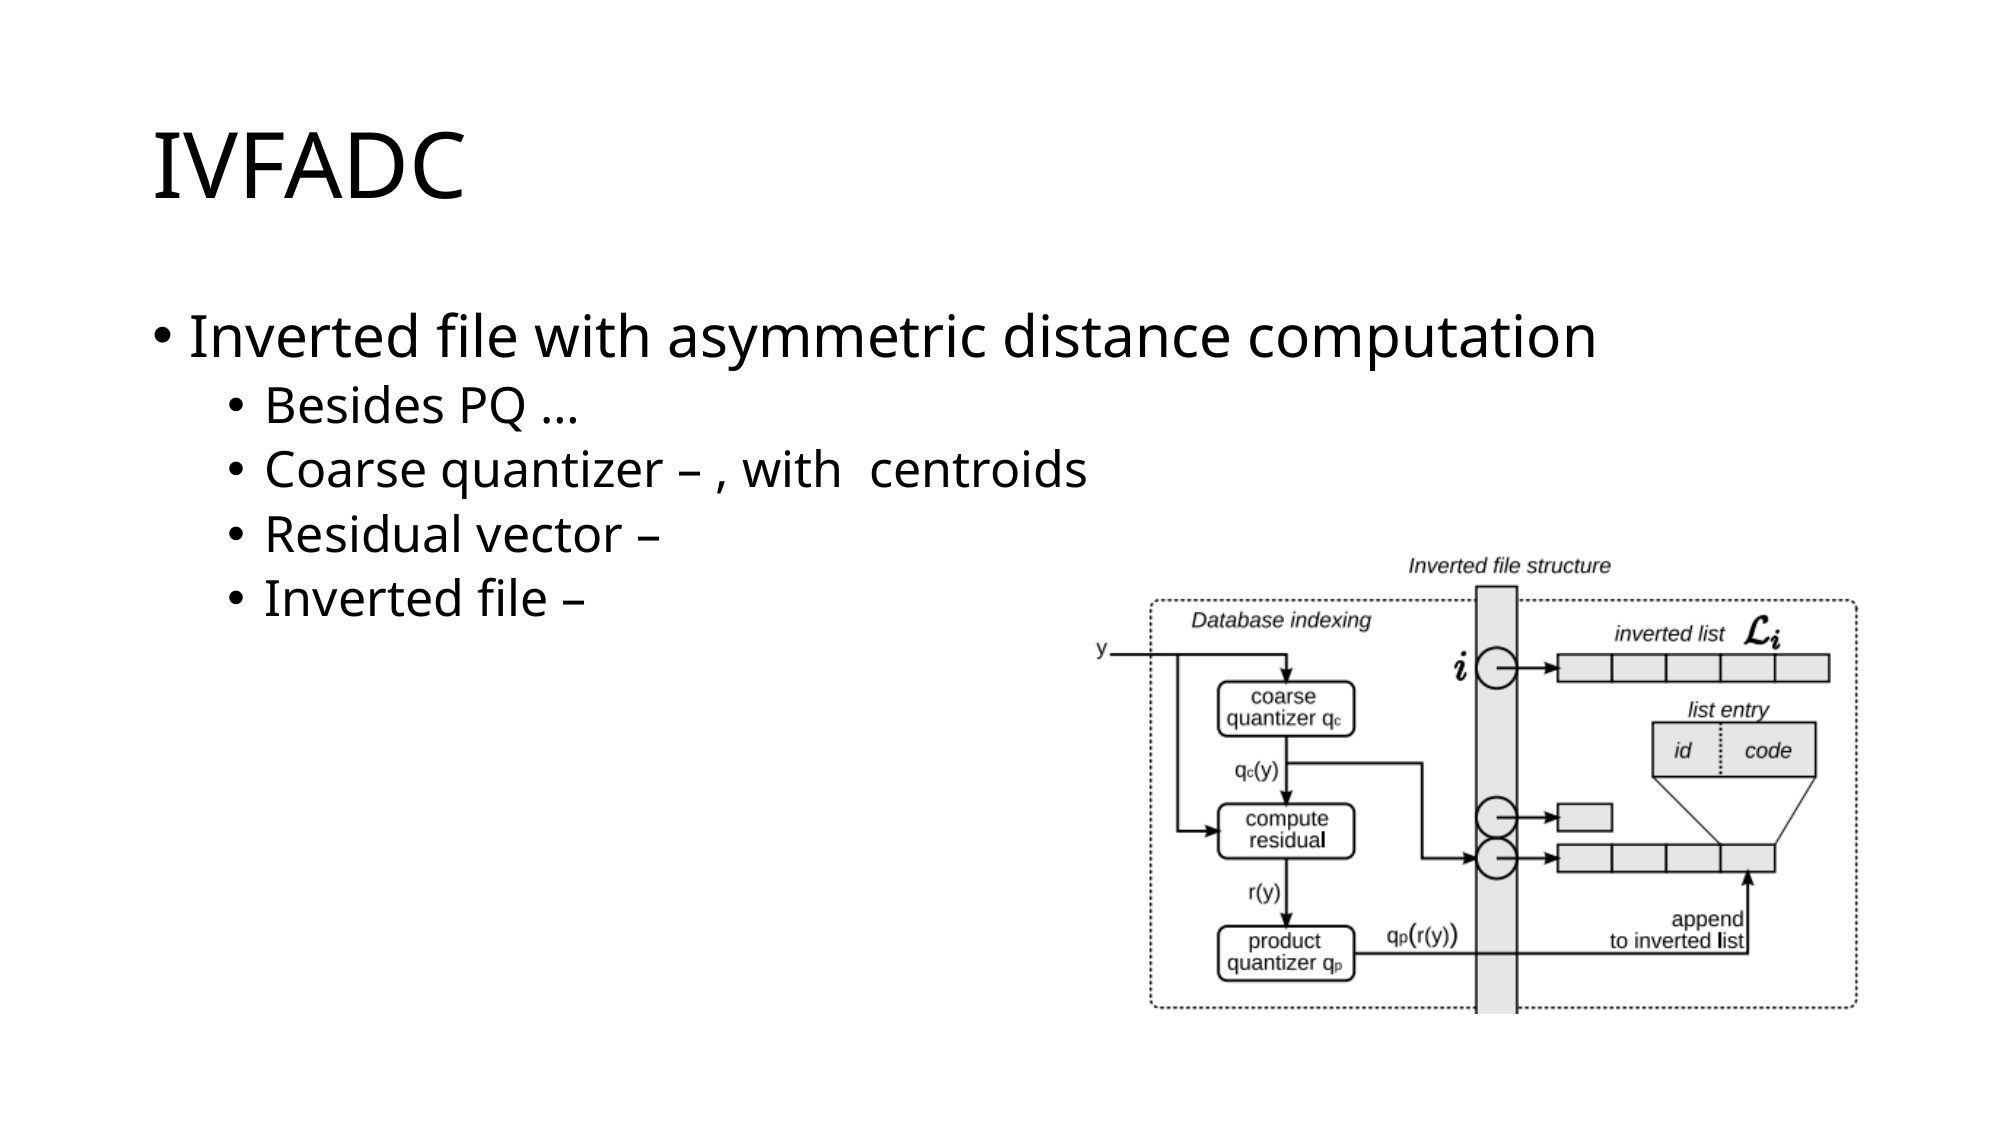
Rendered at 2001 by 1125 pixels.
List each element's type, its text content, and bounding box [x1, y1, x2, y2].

title IVFADC [137, 59, 1863, 278]
picture [1093, 554, 1863, 1014]
